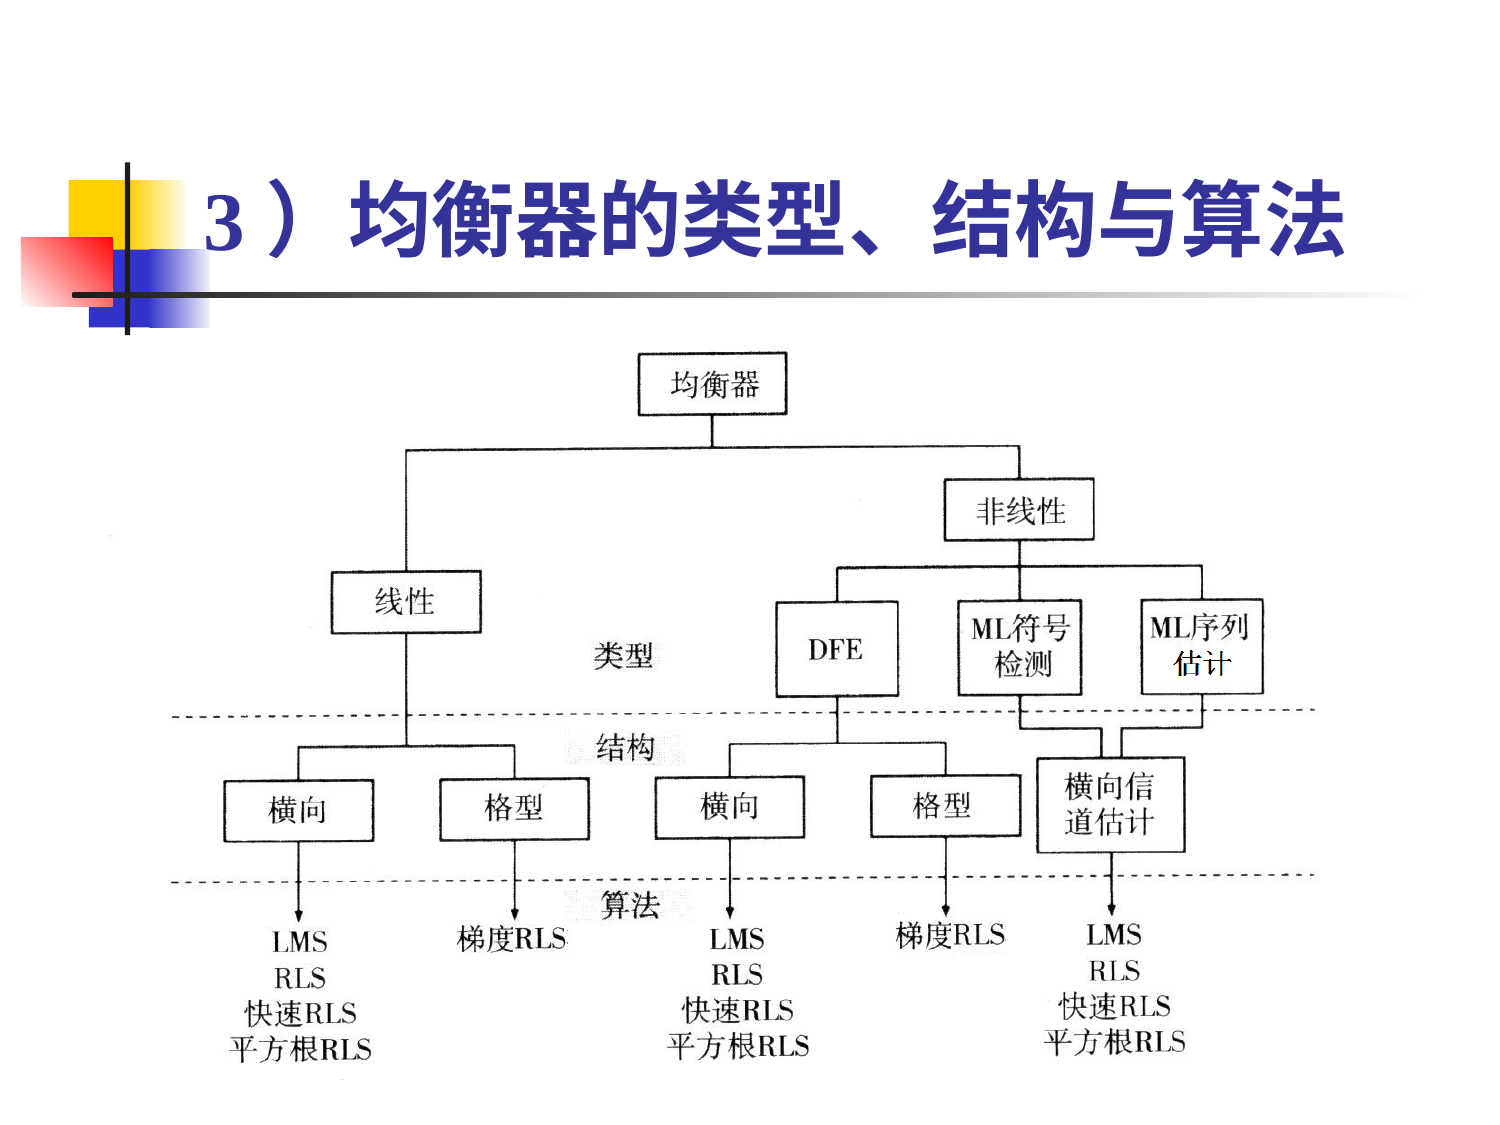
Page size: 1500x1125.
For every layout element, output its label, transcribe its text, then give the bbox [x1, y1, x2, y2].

title 3）均衡器的类型、结构与算法 [188, 34, 1468, 276]
picture [62, 337, 1438, 1080]
